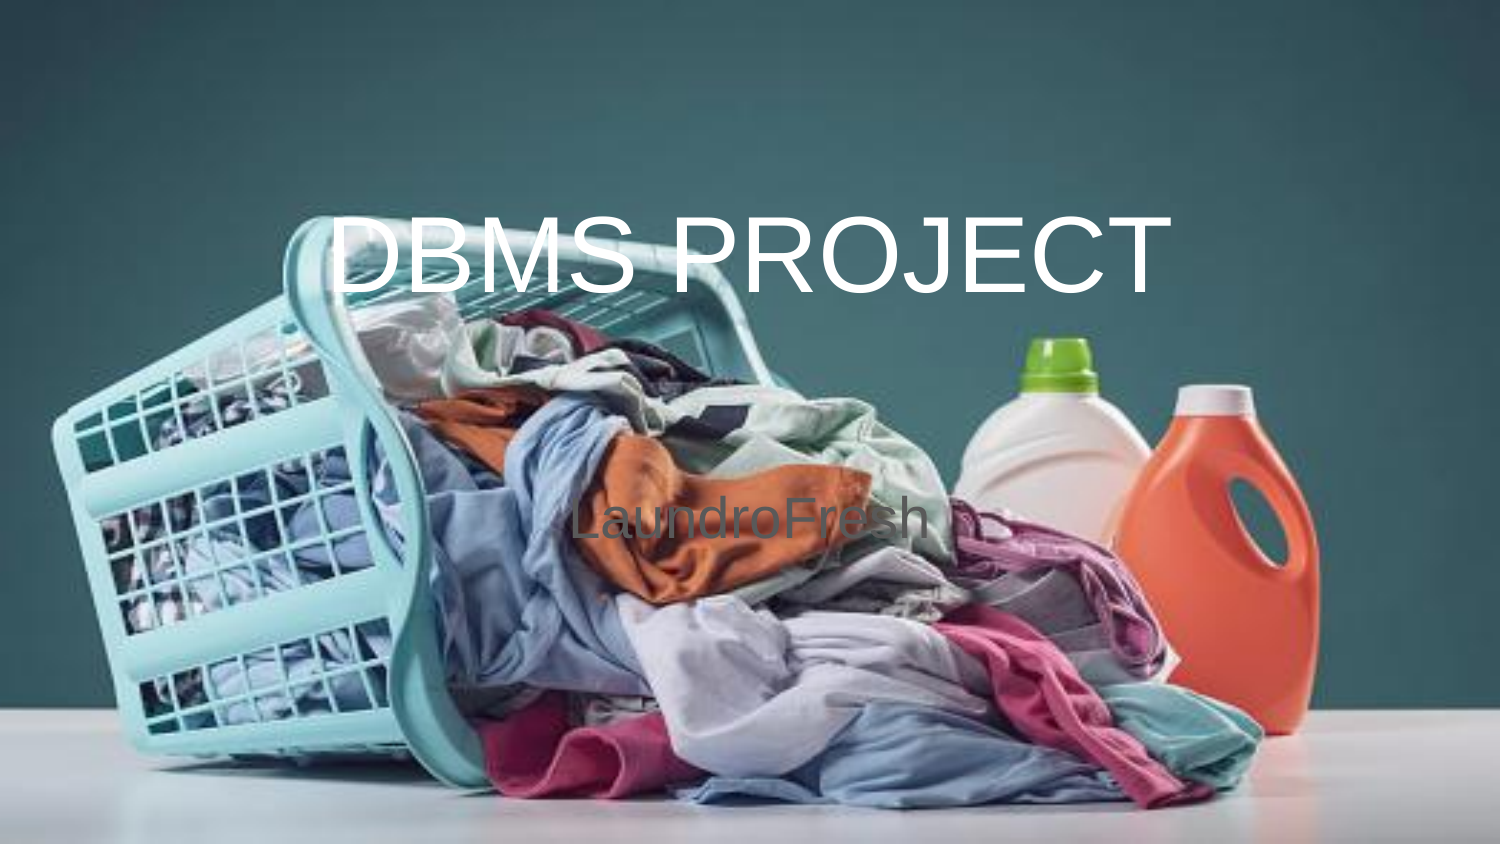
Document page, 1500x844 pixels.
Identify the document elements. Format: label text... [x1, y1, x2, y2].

title DBMS PROJECT [51, 122, 1449, 459]
subtitle LaundroFresh [51, 464, 1449, 595]
picture [0, 0, 1500, 844]
